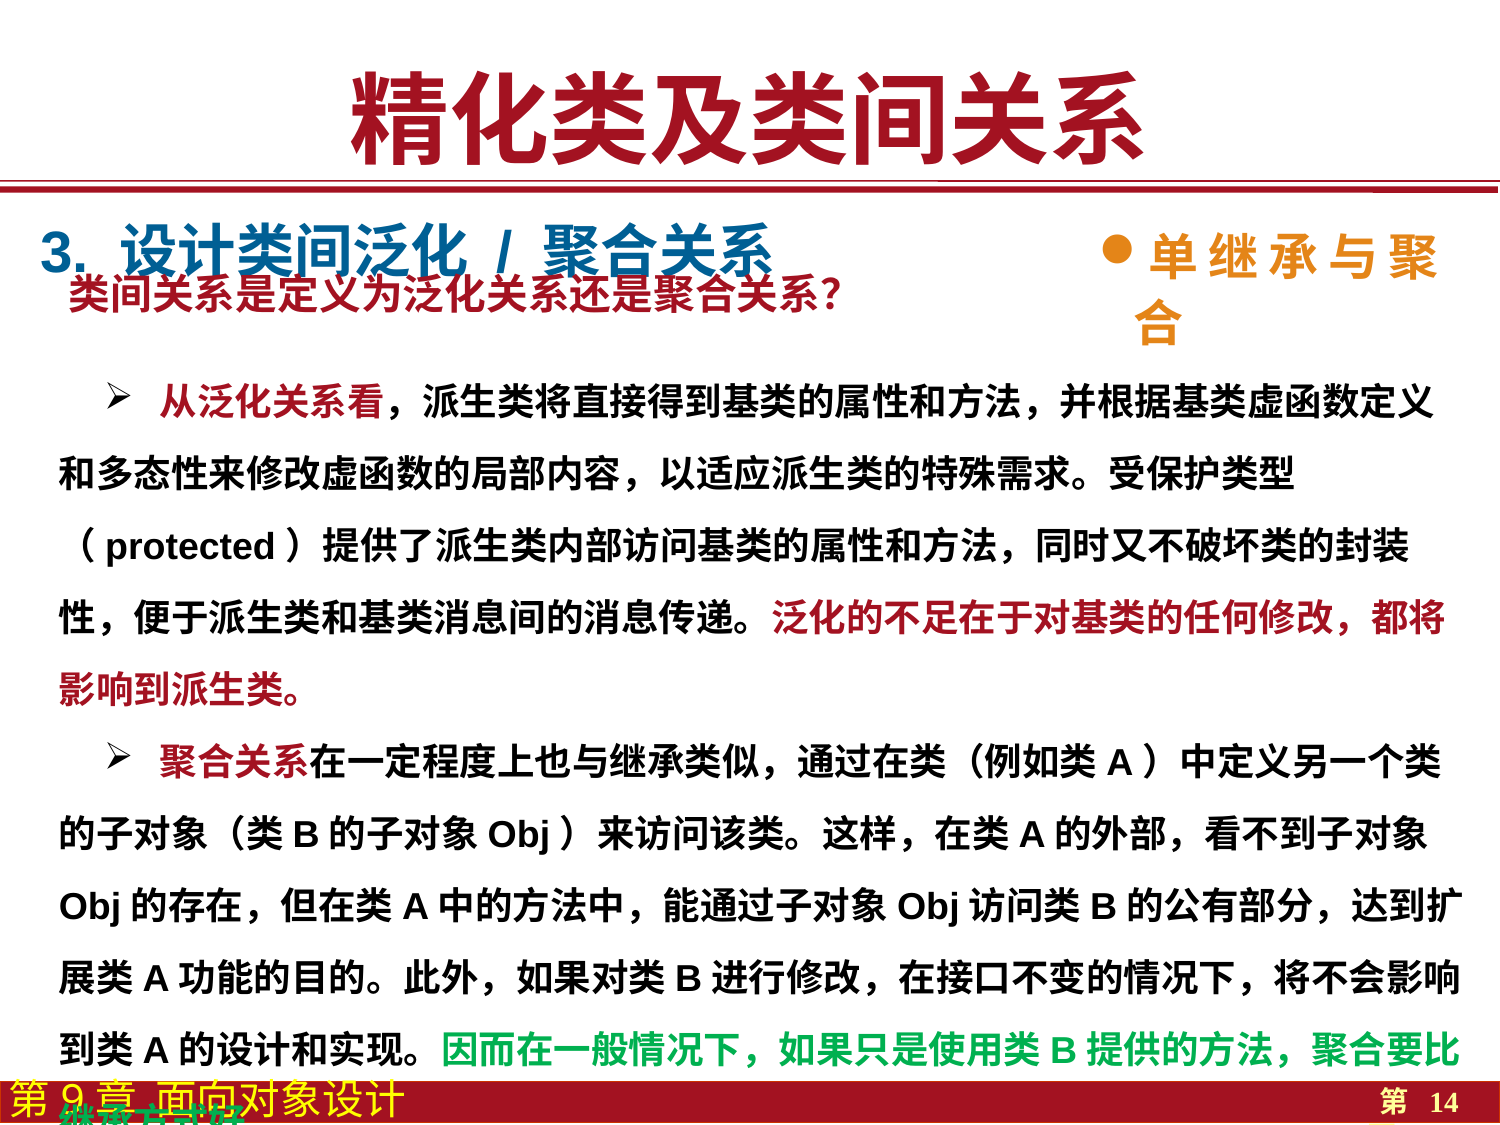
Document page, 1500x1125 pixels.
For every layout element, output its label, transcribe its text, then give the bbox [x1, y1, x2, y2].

text_box 类间关系是定义为泛化关系还是聚合关系？ 从泛化关系看，派生类将直接得到基类的属性和方法，并根据基类虚函数定义和多态性来修改虚函数的局部内容，以适应派生类的特殊需求。受保护类型（protected）提供了派生类内部访问基类的属性和方法，同时又不破坏类的封装性，便于派生类和基类消息间的消息传递。泛化的不足在于对基类的任何修改，都将影响到派生类。 聚合关系在一定程度上也与继承类似，通过在类（例如类A）中定义另一个类的子对象（类B的子对象Obj）来访问该类。这样，在类A的外部，看不到子对象Obj的存在，但在类A中的方法中，能通过子对象Obj访问类B的公有部分，达到扩展类A功能的目的。此外，如果对类B进行修改，在接口不变的情况下，将不会影响到类A的设计和实现。因而在一般情况下，如果只是使用类B提供的方法，聚合要比继承方式好。 [8, 274, 1480, 1125]
text_box 精化类及类间关系 [254, 49, 1245, 185]
text_box 单继承与聚合 [1083, 211, 1453, 274]
text_box 3. 设计类间泛化 / 聚合关系 [25, 215, 819, 274]
